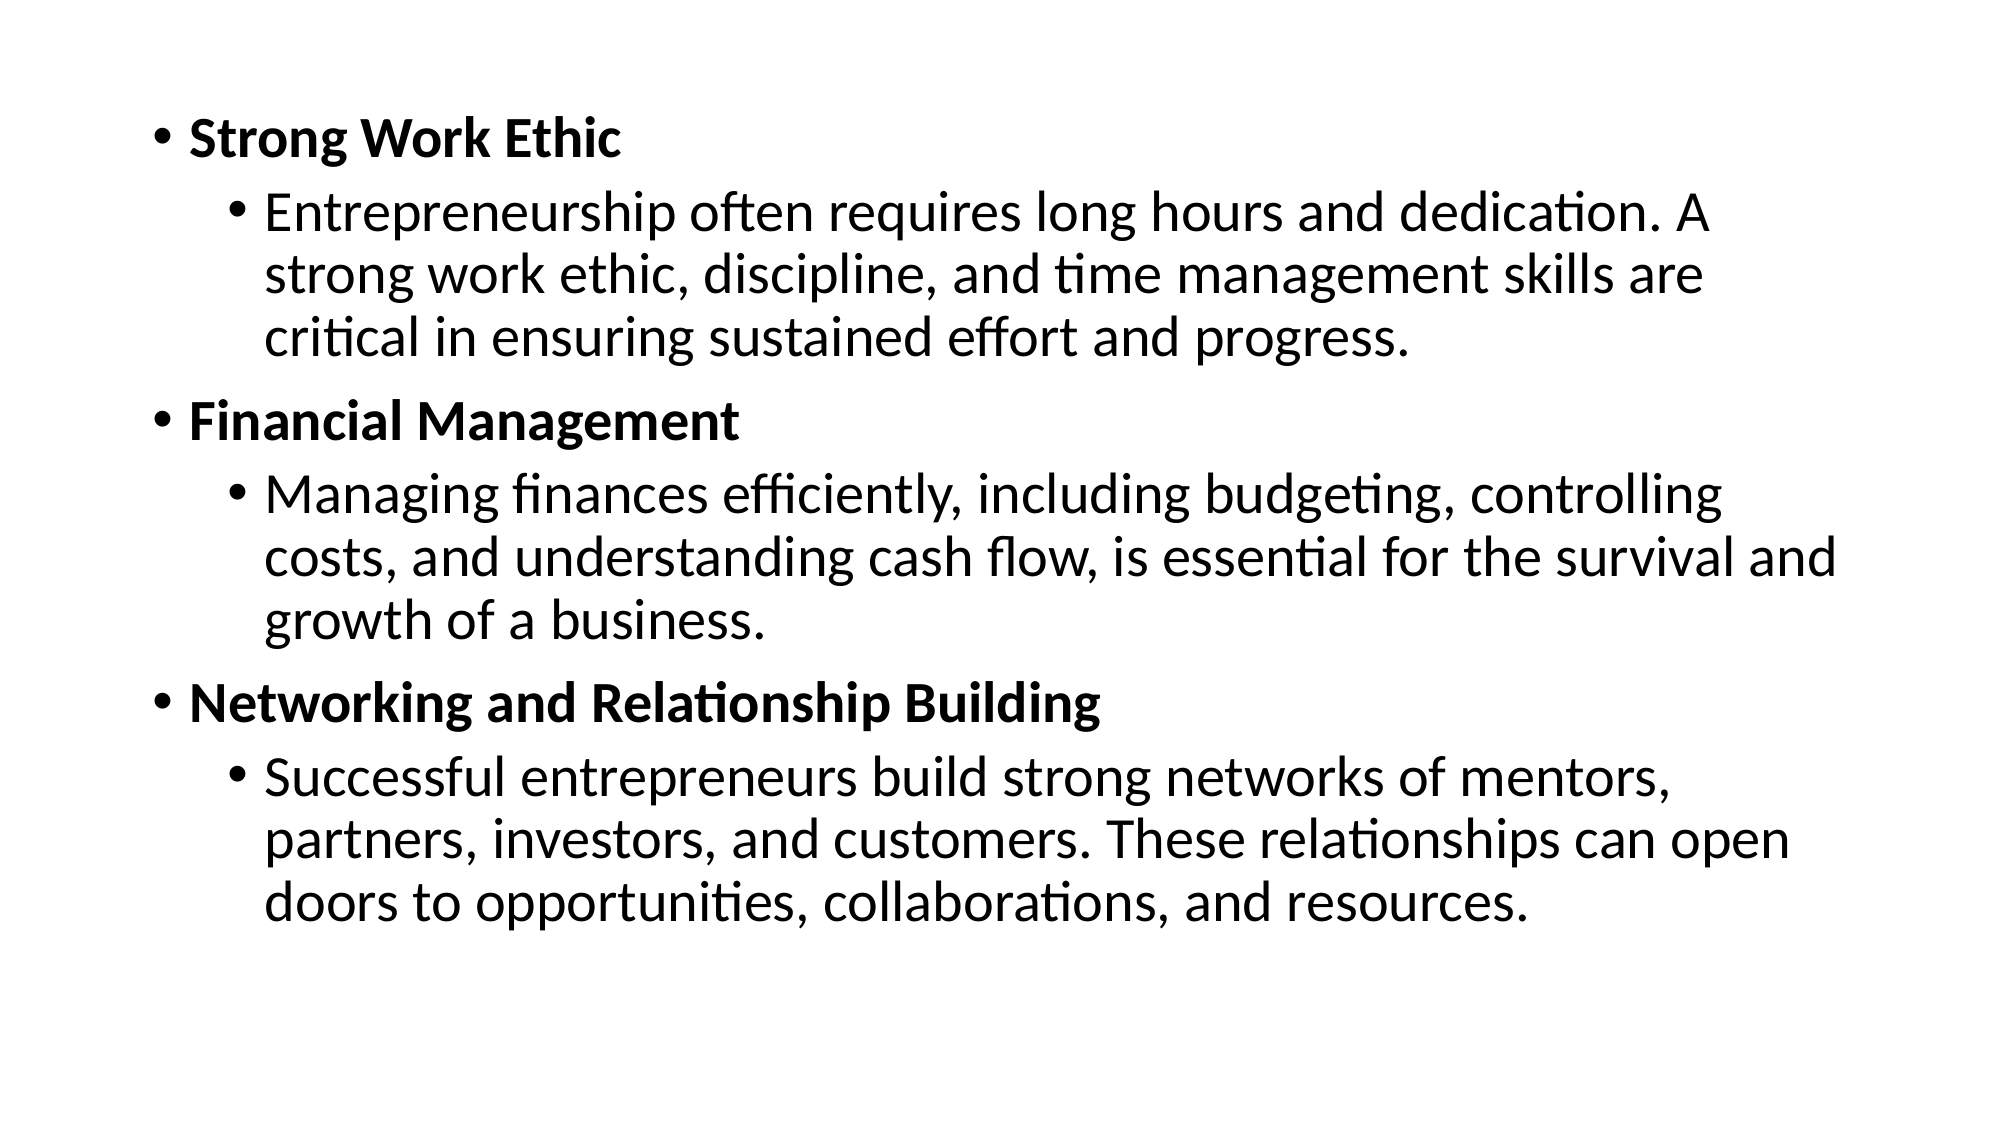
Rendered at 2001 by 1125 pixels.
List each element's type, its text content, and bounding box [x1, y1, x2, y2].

list Strong Work Ethic Entrepreneurship often requires long hours and dedication. A strong work ethic, discipline, and time management skills are critical in ensuring sustained effort and progress. Financial Management Managing finances efficiently, including budgeting, controlling costs, and understanding cash flow, is essential for the survival and growth of a business. Networking and Relationship Building Successful entrepreneurs build strong networks of mentors, partners, investors, and customers. These relationships can open doors to opportunities, collaborations, and resources. [137, 99, 1863, 1014]
